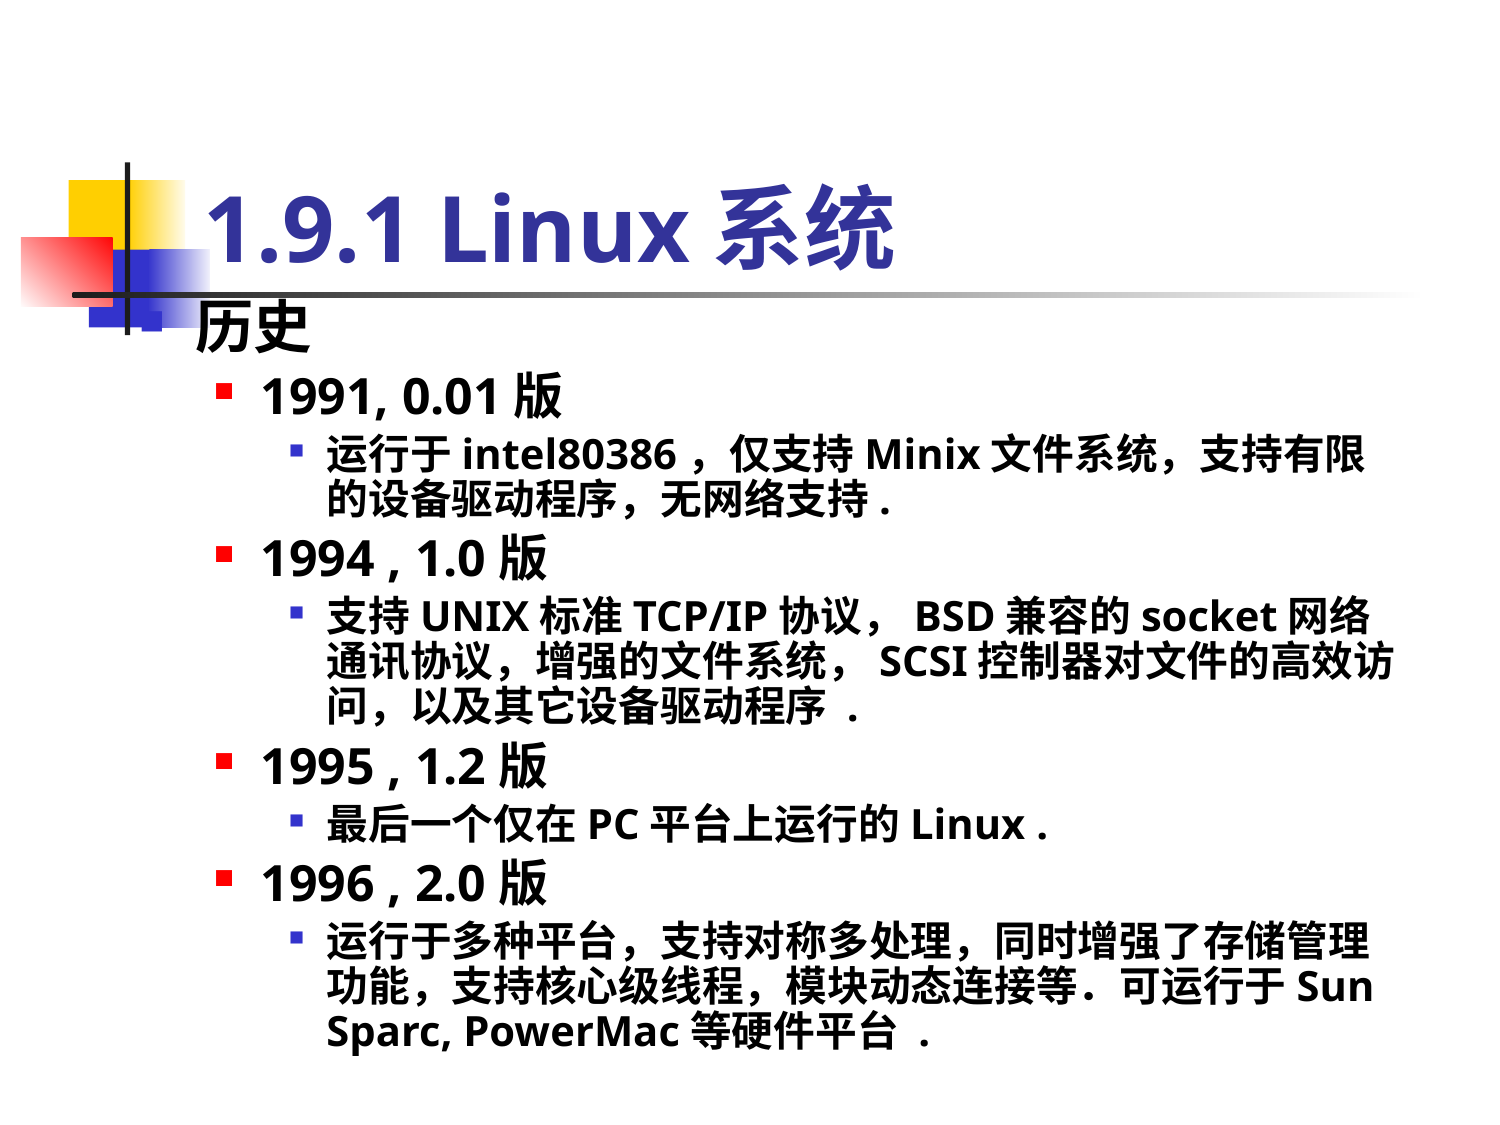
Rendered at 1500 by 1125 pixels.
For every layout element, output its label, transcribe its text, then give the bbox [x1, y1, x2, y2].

list 历史 1991, 0.01版 运行于intel80386，仅支持Minix文件系统，支持有限的设备驱动程序，无网络支持. 1994 , 1.0版 支持UNIX标准TCP/IP协议，BSD兼容的socket网络通讯协议，增强的文件系统，SCSI控制器对文件的高效访问，以及其它设备驱动程序 . 1995 , 1.2版 最后一个仅在PC平台上运行的Linux . 1996 , 2.0版 运行于多种平台，支持对称多处理，同时增强了存储管理功能，支持核心级线程，模块动态连接等．可运行于Sun Sparc, PowerMac等硬件平台 . [123, 290, 1412, 1079]
title 1.9.1 Linux系统 [188, 101, 1468, 289]
